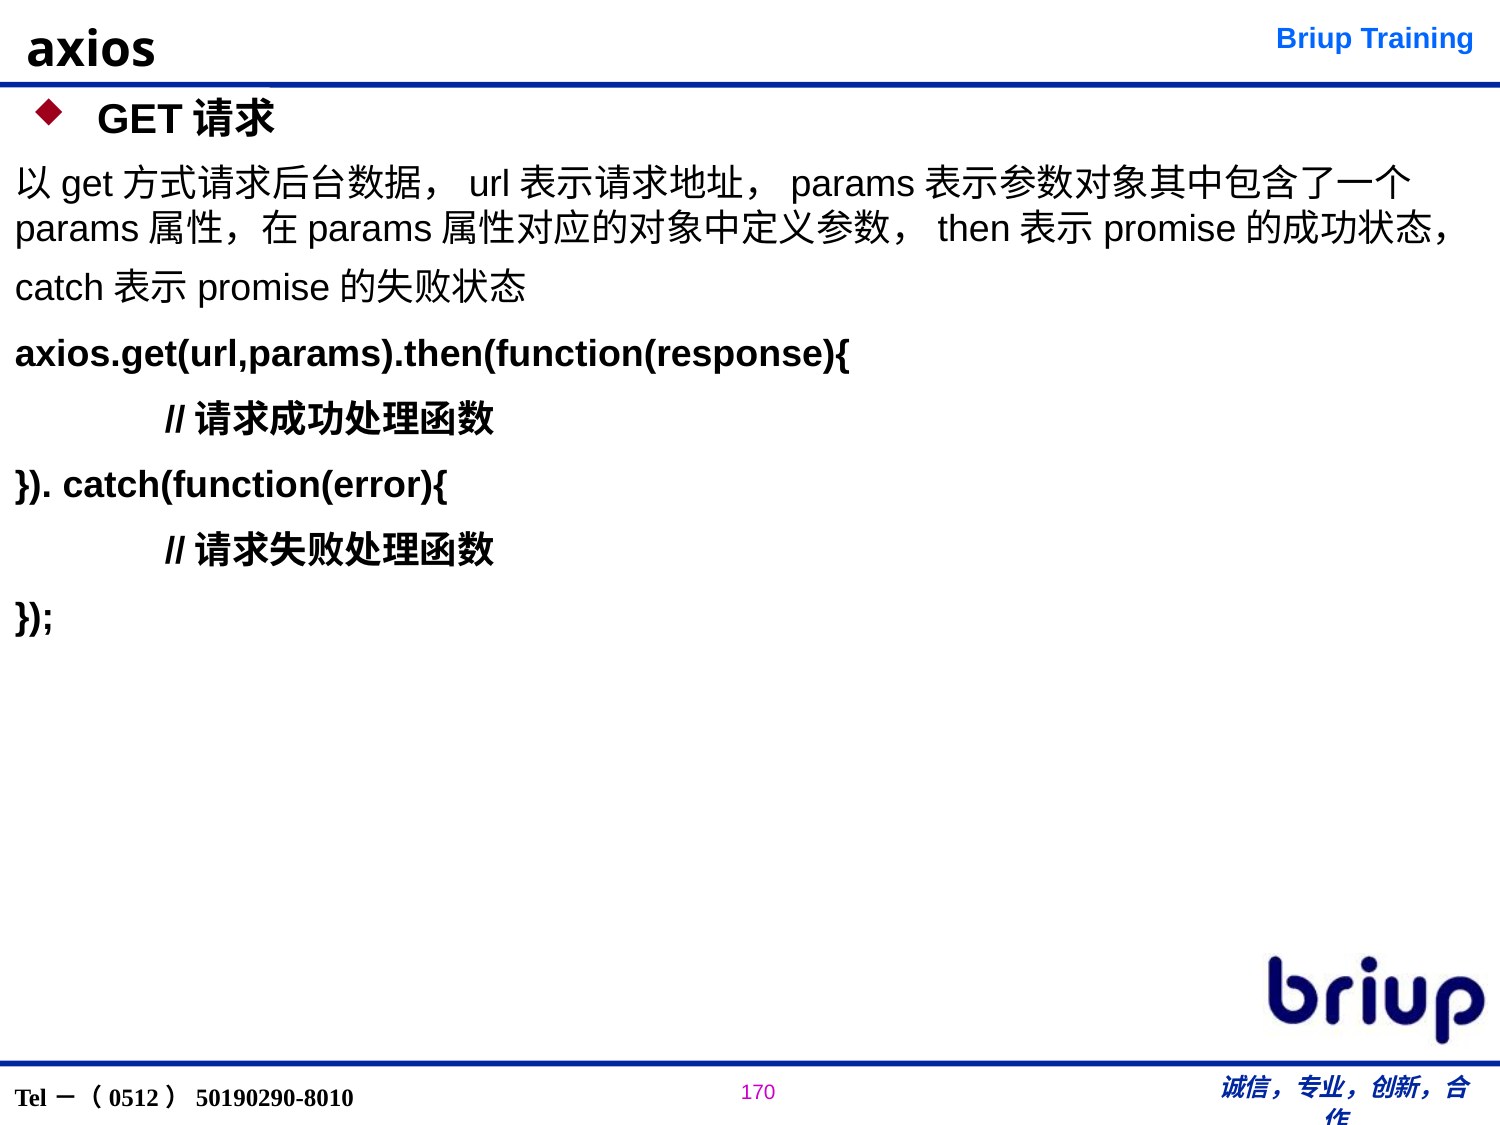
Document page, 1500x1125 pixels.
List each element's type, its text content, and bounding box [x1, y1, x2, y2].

list GET请求 以get方式请求后台数据，url表示请求地址，params表示参数对象其中包含了一个params属性，在params属性对应的对象中定义参数，then表示promise的成功状态， catch表示promise的失败状态 axios.get(url,params).then(function(response){ //请求成功处理函数 }). catch(function(error){ //请求失败处理函数 }); [0, 84, 1500, 1125]
title axios [11, 0, 1263, 84]
